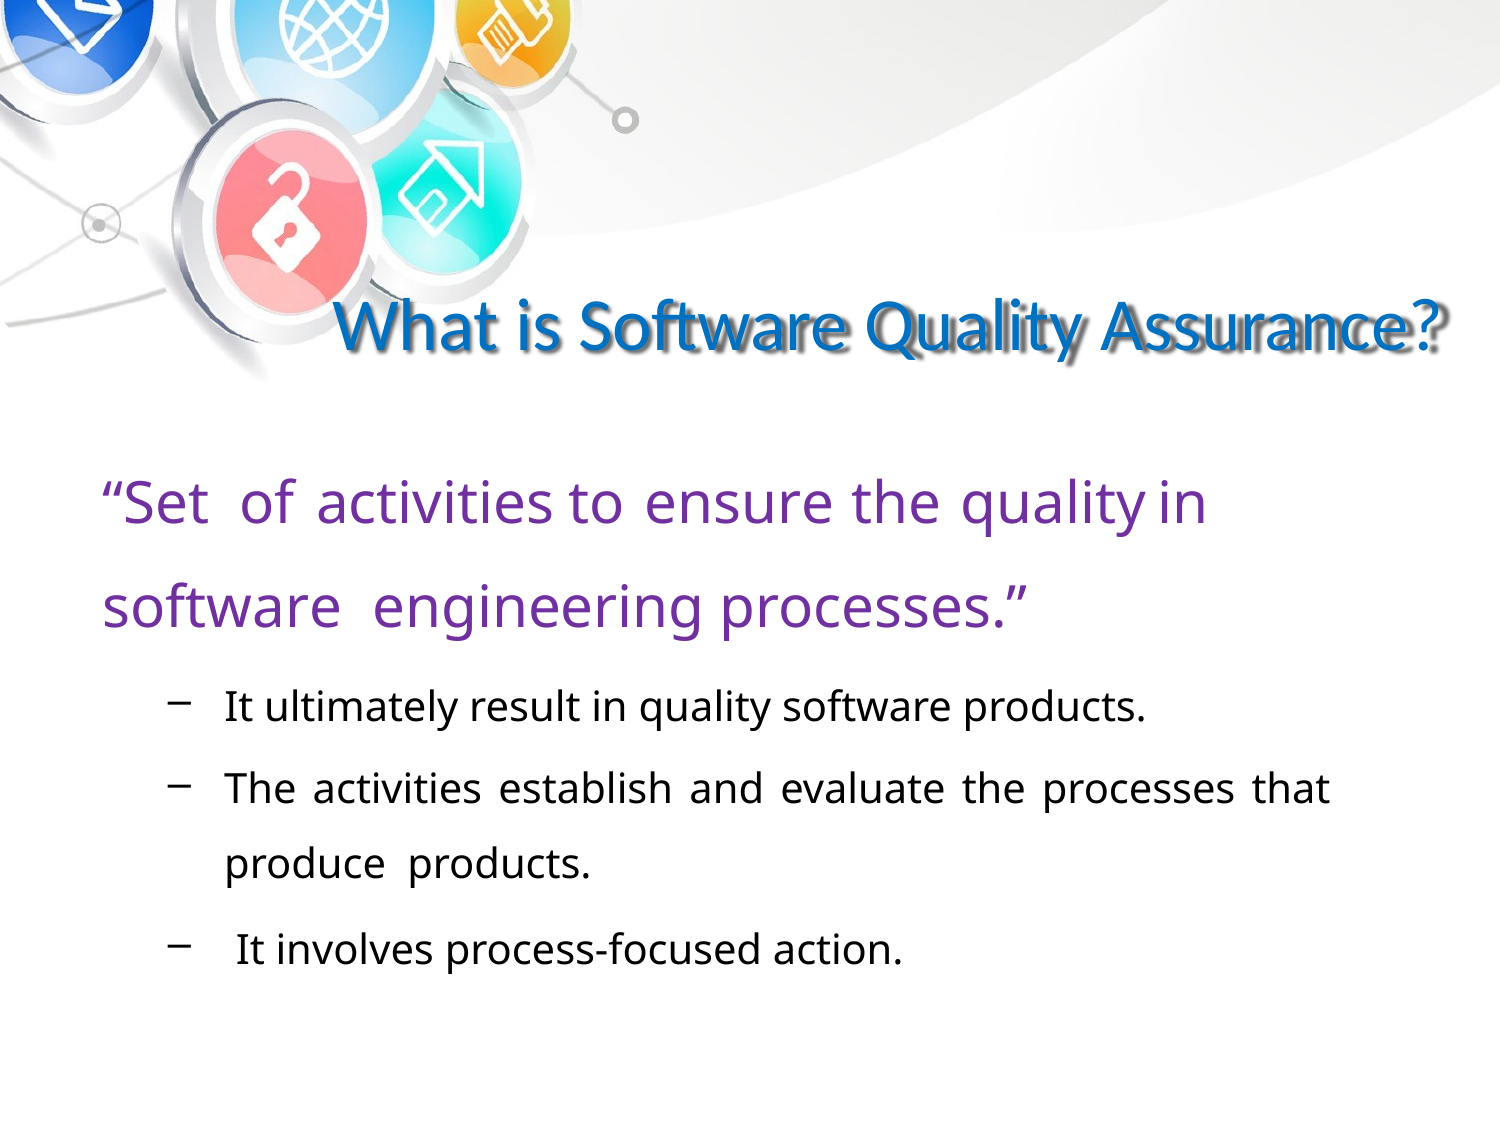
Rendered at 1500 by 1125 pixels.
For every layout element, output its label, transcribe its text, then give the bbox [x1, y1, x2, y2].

text_box “Set of activities to ensure the quality in software engineering processes.” It ultimately result in quality software products. The activities establish and evaluate the processes that produce products. It involves process-focused action. [100, 429, 1453, 973]
picture [0, 0, 1500, 423]
